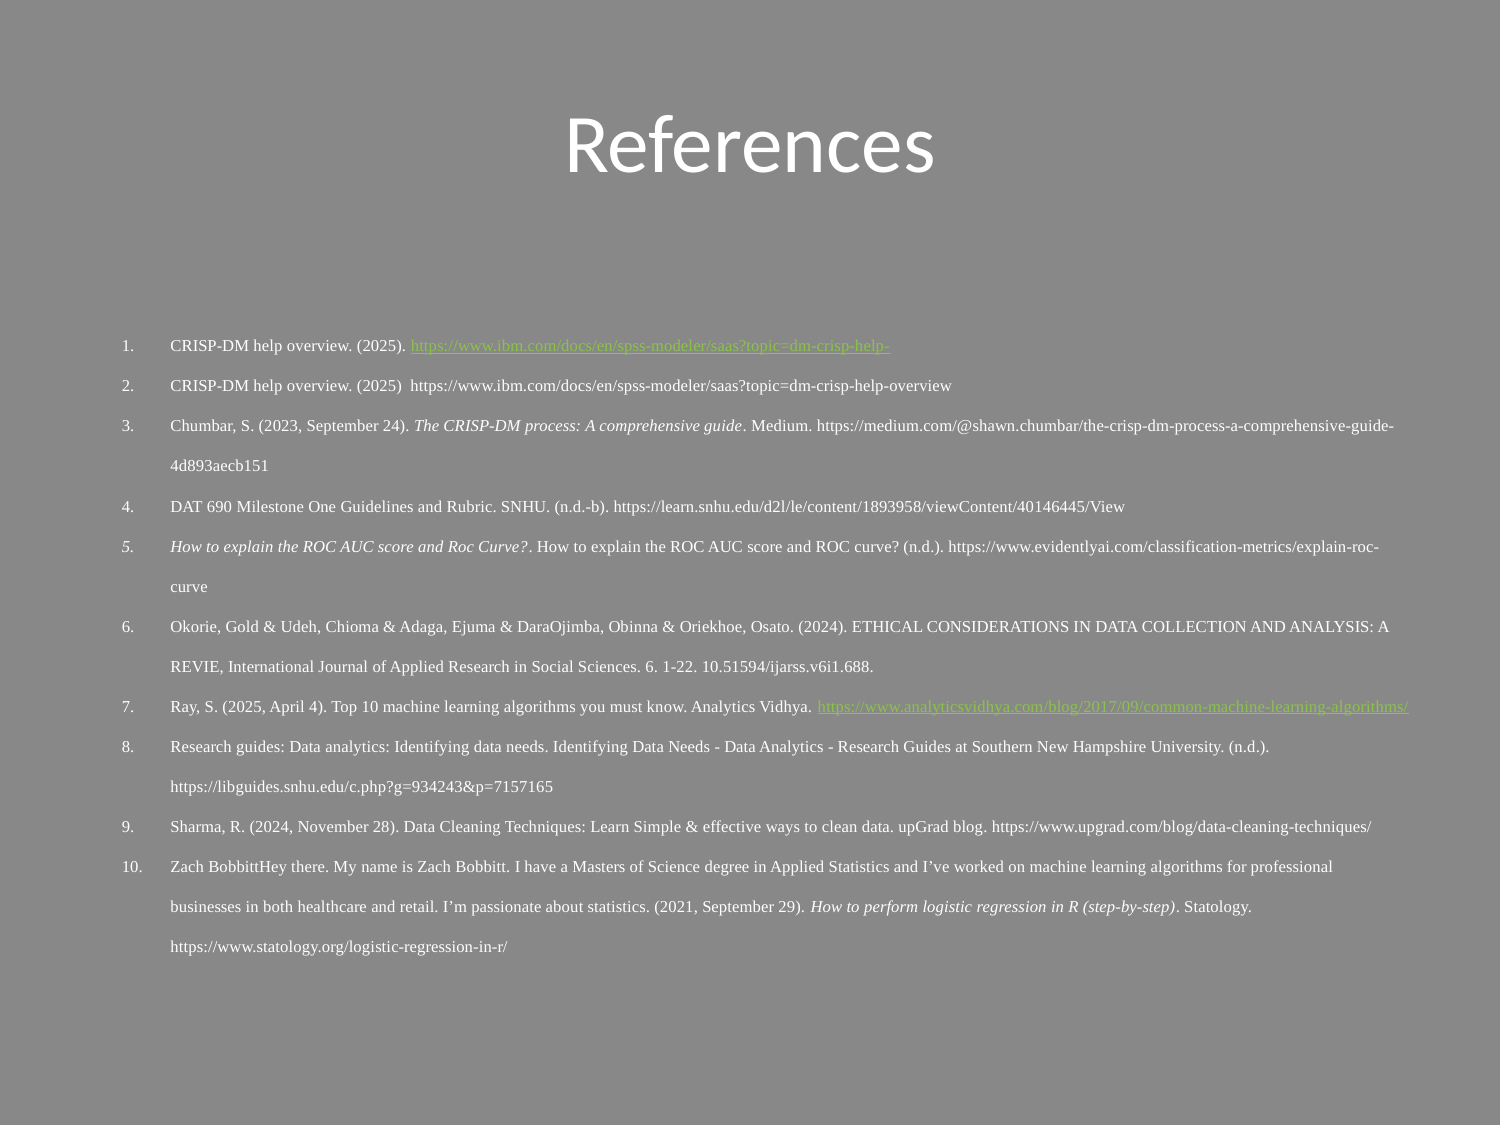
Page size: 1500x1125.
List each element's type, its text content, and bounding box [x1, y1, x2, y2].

title References [75, 45, 1425, 233]
list CRISP-DM help overview. (2025). https://www.ibm.com/docs/en/spss-modeler/saas?topic=dm-crisp-help- CRISP-DM help overview. (2025) https://www.ibm.com/docs/en/spss-modeler/saas?topic=dm-crisp-help-overview Chumbar, S. (2023, September 24). The CRISP-DM process: A comprehensive guide. Medium. https://medium.com/@shawn.chumbar/the-crisp-dm-process-a-comprehensive-guide-4d893aecb151 DAT 690 Milestone One Guidelines and Rubric. SNHU. (n.d.-b). https://learn.snhu.edu/d2l/le/content/1893958/viewContent/40146445/View How to explain the ROC AUC score and Roc Curve?. How to explain the ROC AUC score and ROC curve? (n.d.). https://www.evidentlyai.com/classification-metrics/explain-roc-curve Okorie, Gold & Udeh, Chioma & Adaga, Ejuma & DaraOjimba, Obinna & Oriekhoe, Osato. (2024). ETHICAL CONSIDERATIONS IN DATA COLLECTION AND ANALYSIS: A REVIE, International Journal of Applied Research in Social Sciences. 6. 1-22. 10.51594/ijarss.v6i1.688. Ray, S. (2025, April 4). Top 10 machine learning algorithms you must know. Analytics Vidhya. https://www.analyticsvidhya.com/blog/2017/09/common-machine-learning-algorithms/ Research guides: Data analytics: Identifying data needs. Identifying Data Needs - Data Analytics - Research Guides at Southern New Hampshire University. (n.d.). https://libguides.snhu.edu/c.php?g=934243&p=7157165 Sharma, R. (2024, November 28). Data Cleaning Techniques: Learn Simple & effective ways to clean data. upGrad blog. https://www.upgrad.com/blog/data-cleaning-techniques/ Zach BobbittHey there. My name is Zach Bobbitt. I have a Masters of Science degree in Applied Statistics and I’ve worked on machine learning algorithms for professional businesses in both healthcare and retail. I’m passionate about statistics. (2021, September 29). How to perform logistic regression in R (step-by-step). Statology. https://www.statology.org/logistic-regression-in-r/ [75, 262, 1425, 1005]
